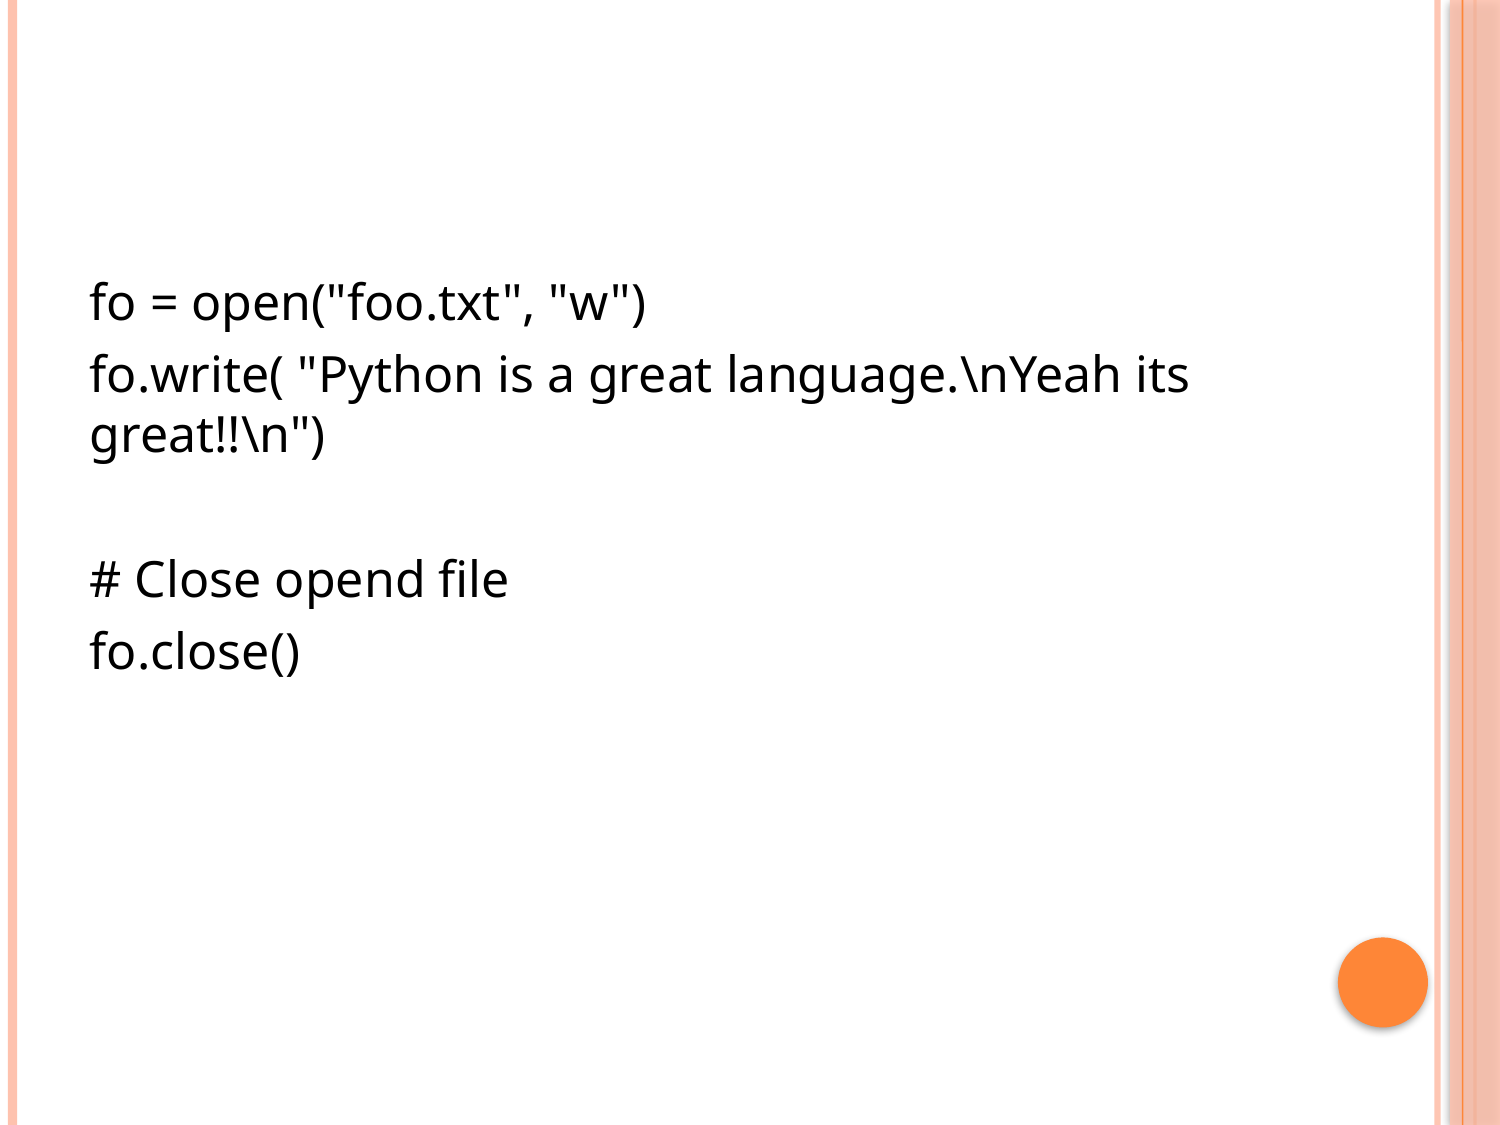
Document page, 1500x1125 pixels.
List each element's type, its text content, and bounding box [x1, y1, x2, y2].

list fo = open("foo.txt", "w") fo.write( "Python is a great language.\nYeah its great!!\n") # Close opend file fo.close() [75, 262, 1300, 1062]
